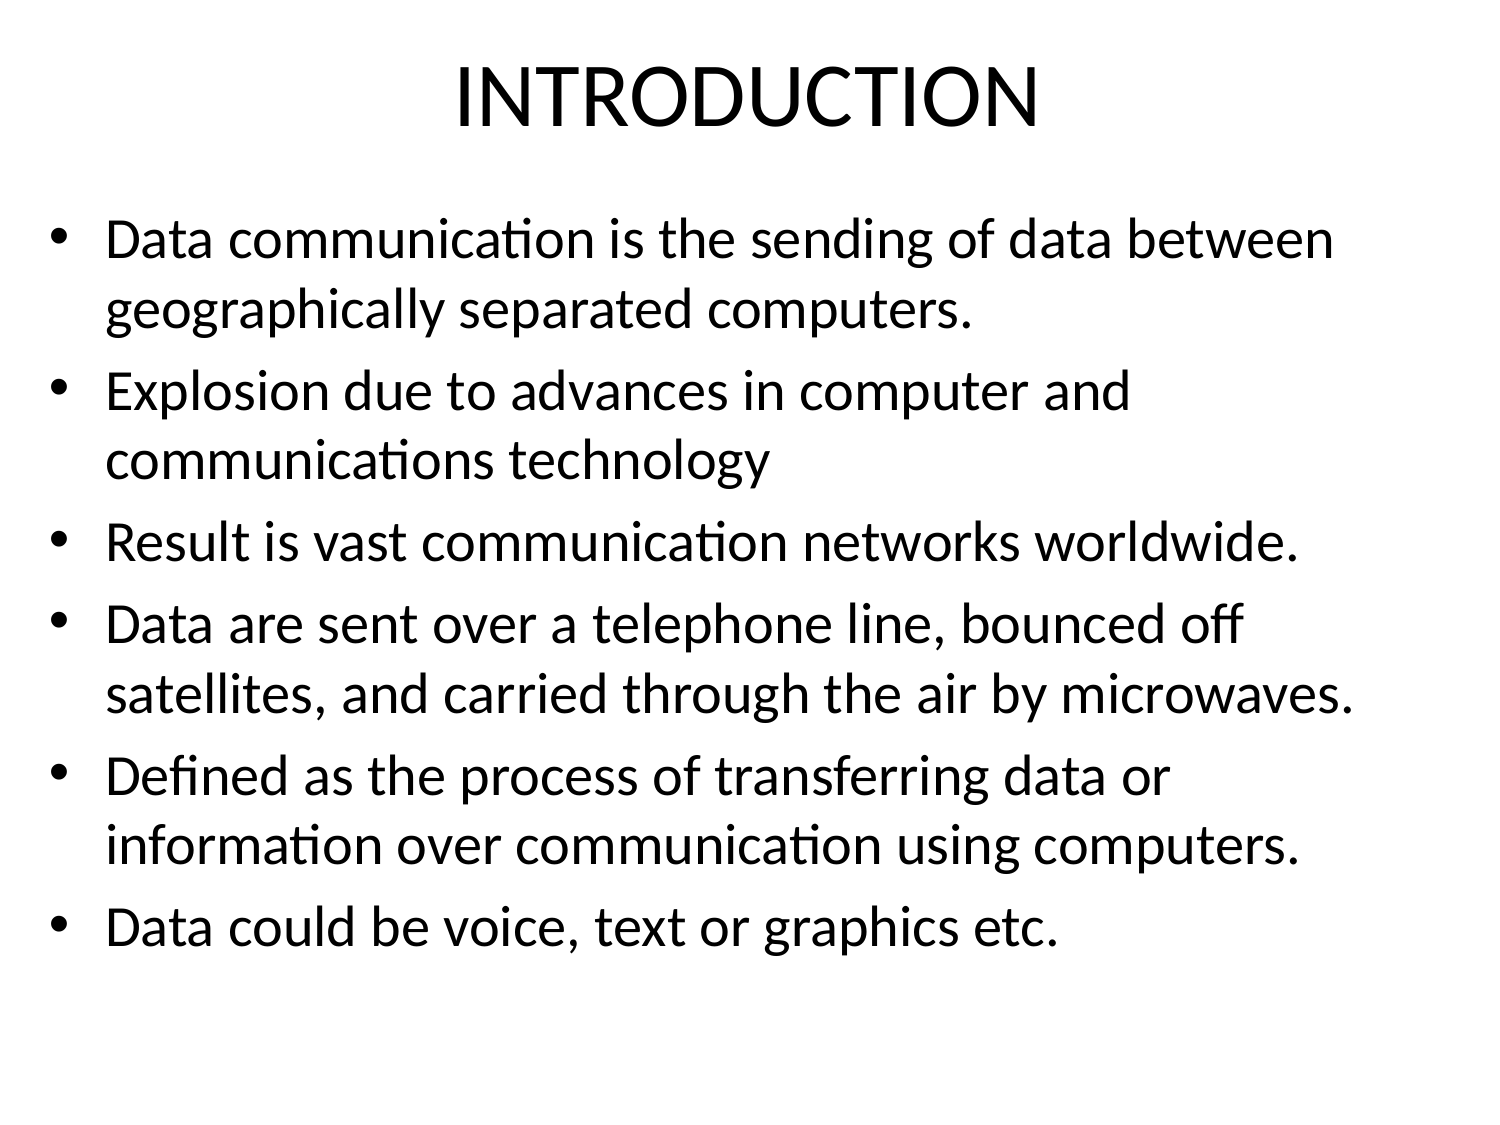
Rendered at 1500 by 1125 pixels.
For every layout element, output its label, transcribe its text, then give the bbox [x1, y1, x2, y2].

title INTRODUCTION [72, 19, 1423, 170]
list Data communication is the sending of data between geographically separated computers. Explosion due to advances in computer and communications technology Result is vast communication networks worldwide. Data are sent over a telephone line, bounced off satellites, and carried through the air by microwaves. Defined as the process of transferring data or information over communication using computers. Data could be voice, text or graphics etc. [48, 200, 1450, 1079]
